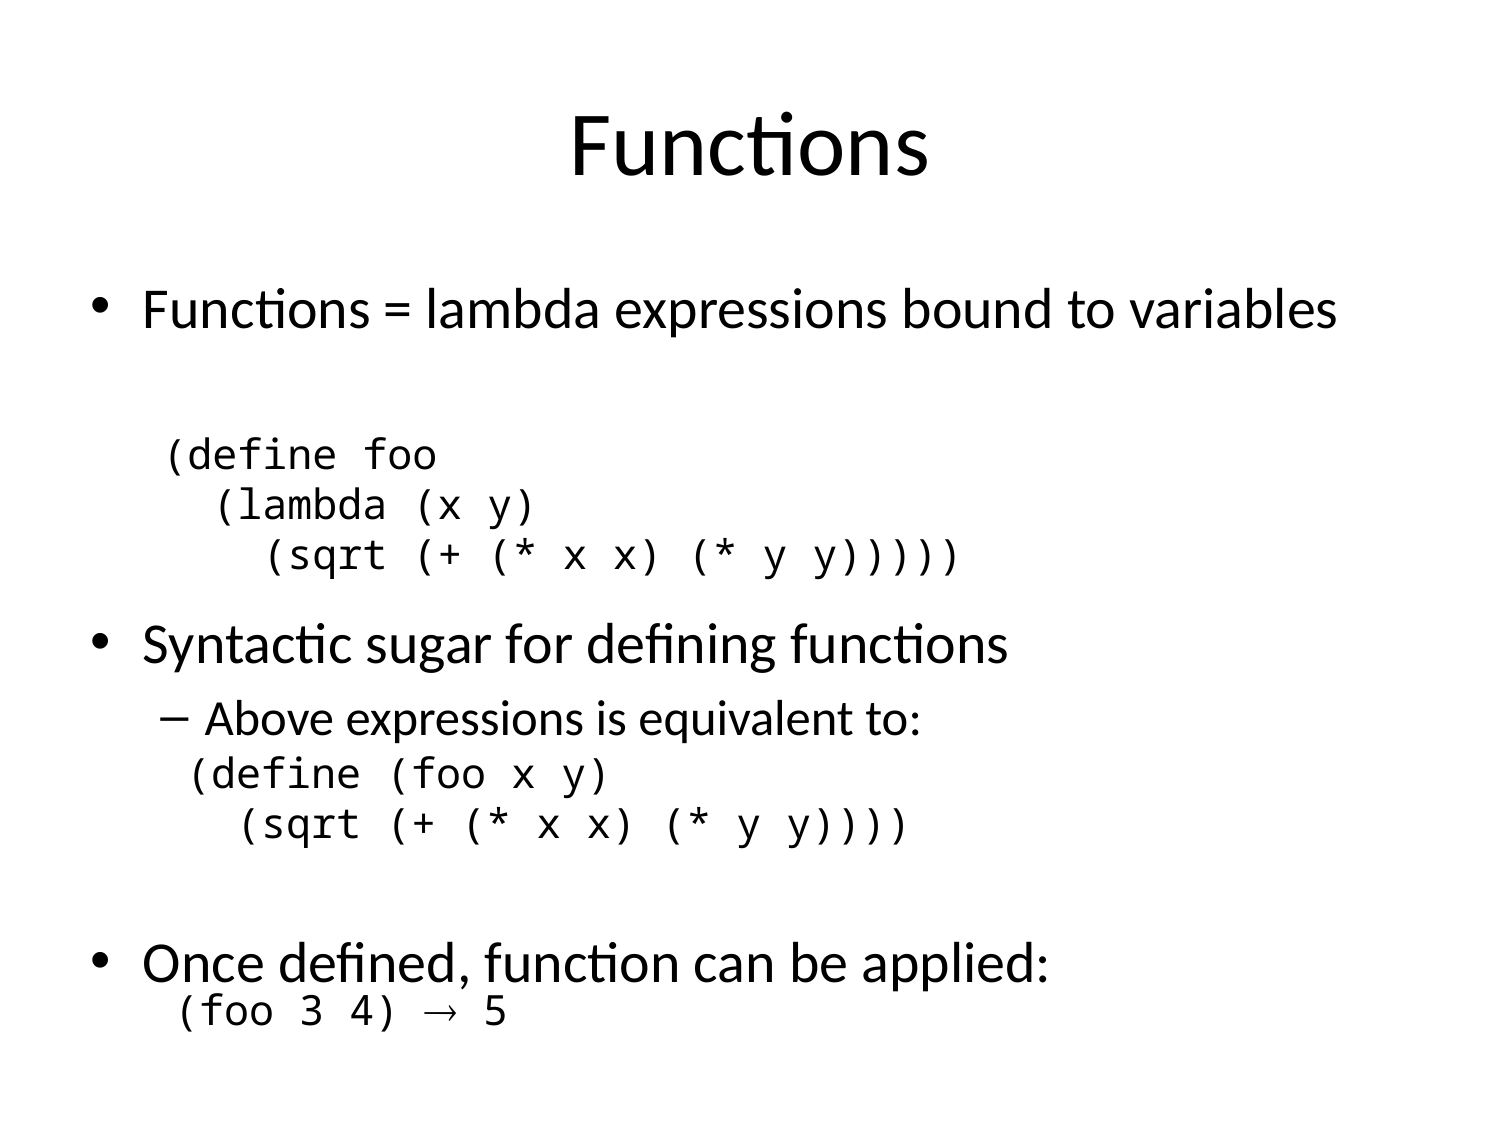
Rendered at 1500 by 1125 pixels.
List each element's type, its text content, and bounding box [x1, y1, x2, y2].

list Functions = lambda expressions bound to variables Syntactic sugar for defining functions Above expressions is equivalent to: Once defined, function can be applied: [75, 262, 1425, 1005]
text_box (foo 3 4)  5 [159, 975, 1097, 1041]
text_box (define (foo x y) (sqrt (+ (* x x) (* y y)))) [171, 739, 1109, 855]
text_box (define foo (lambda (x y) (sqrt (+ (* x x) (* y y))))) [147, 420, 1086, 586]
title Functions [75, 45, 1425, 233]
